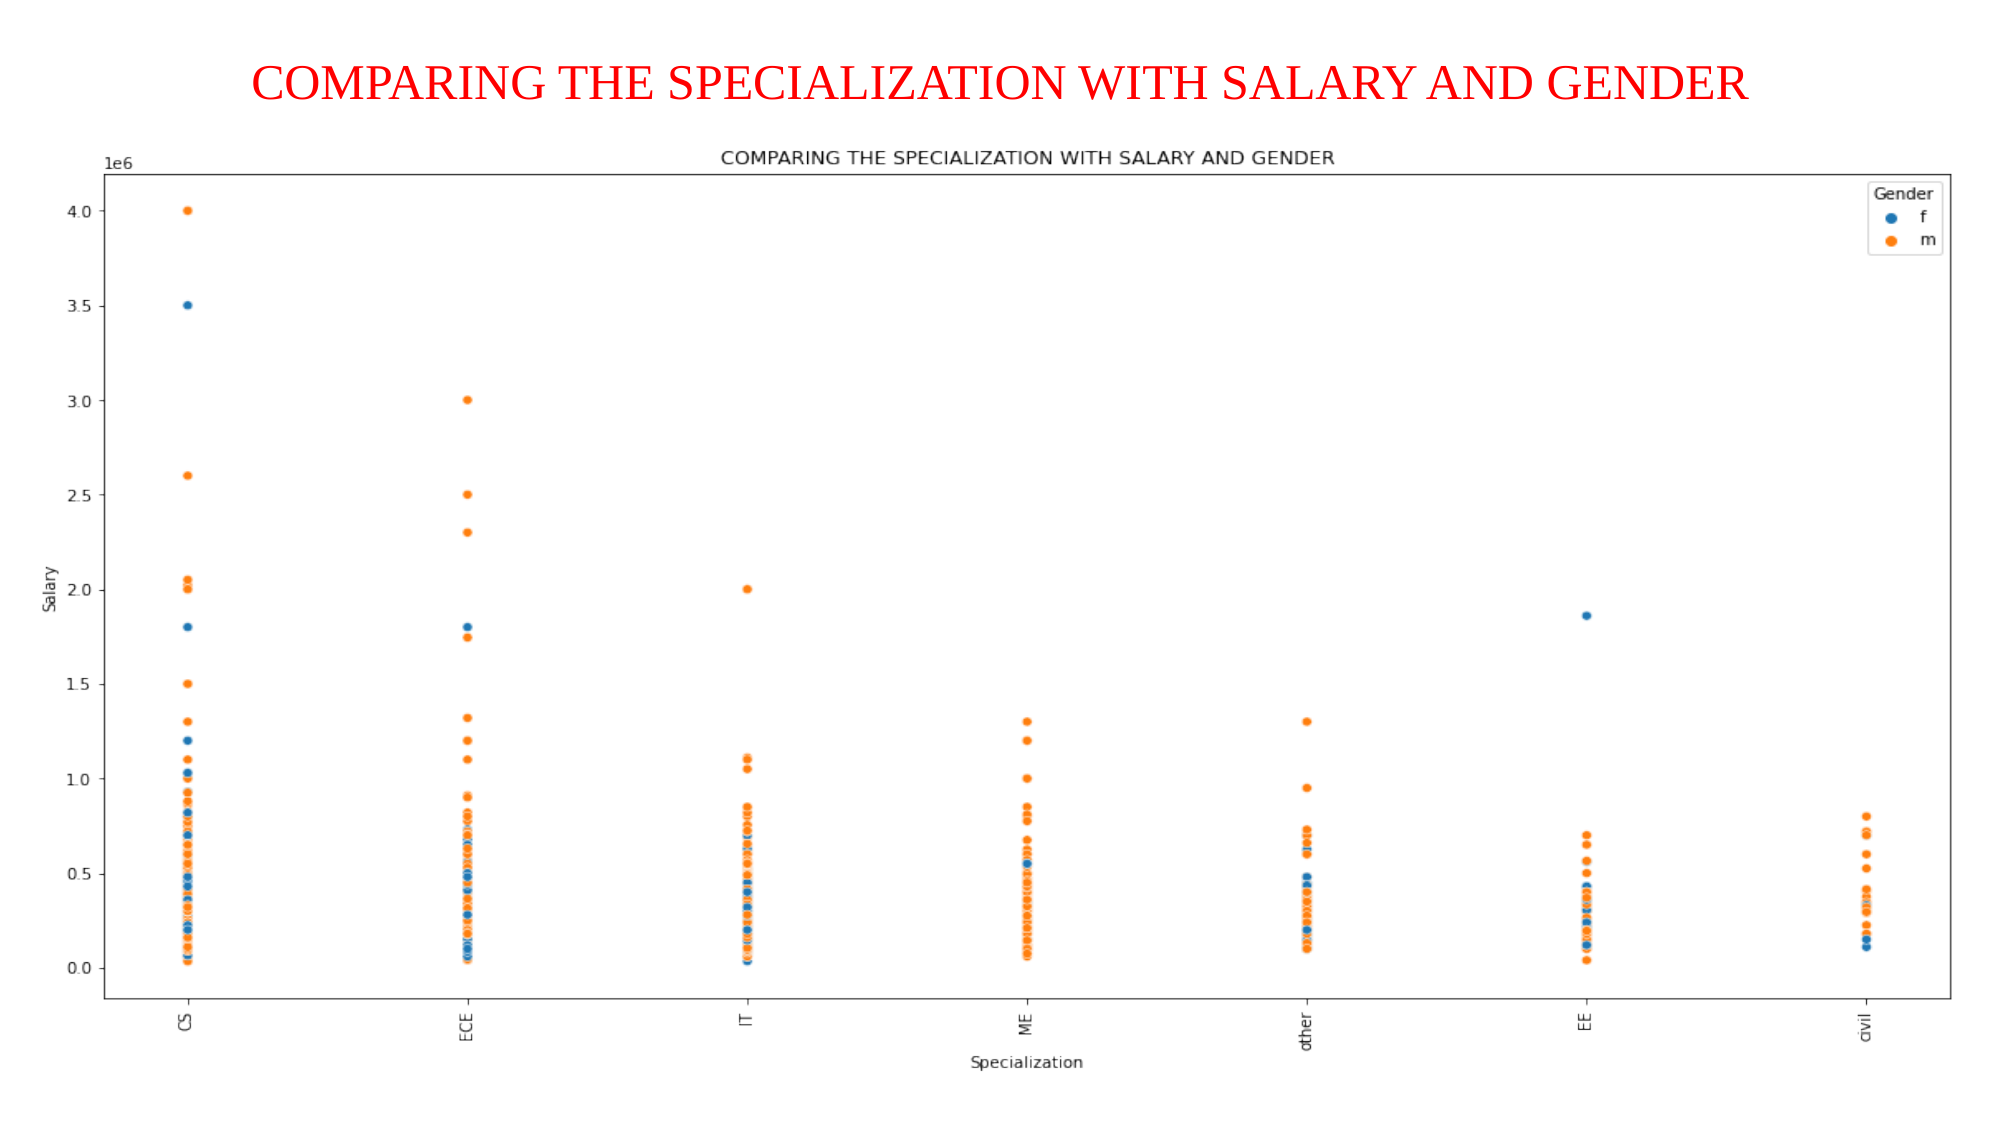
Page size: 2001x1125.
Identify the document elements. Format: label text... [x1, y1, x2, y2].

text_box COMPARING THE SPECIALIZATION WITH SALARY AND GENDER [61, 42, 1939, 118]
picture [31, 139, 1962, 1082]
